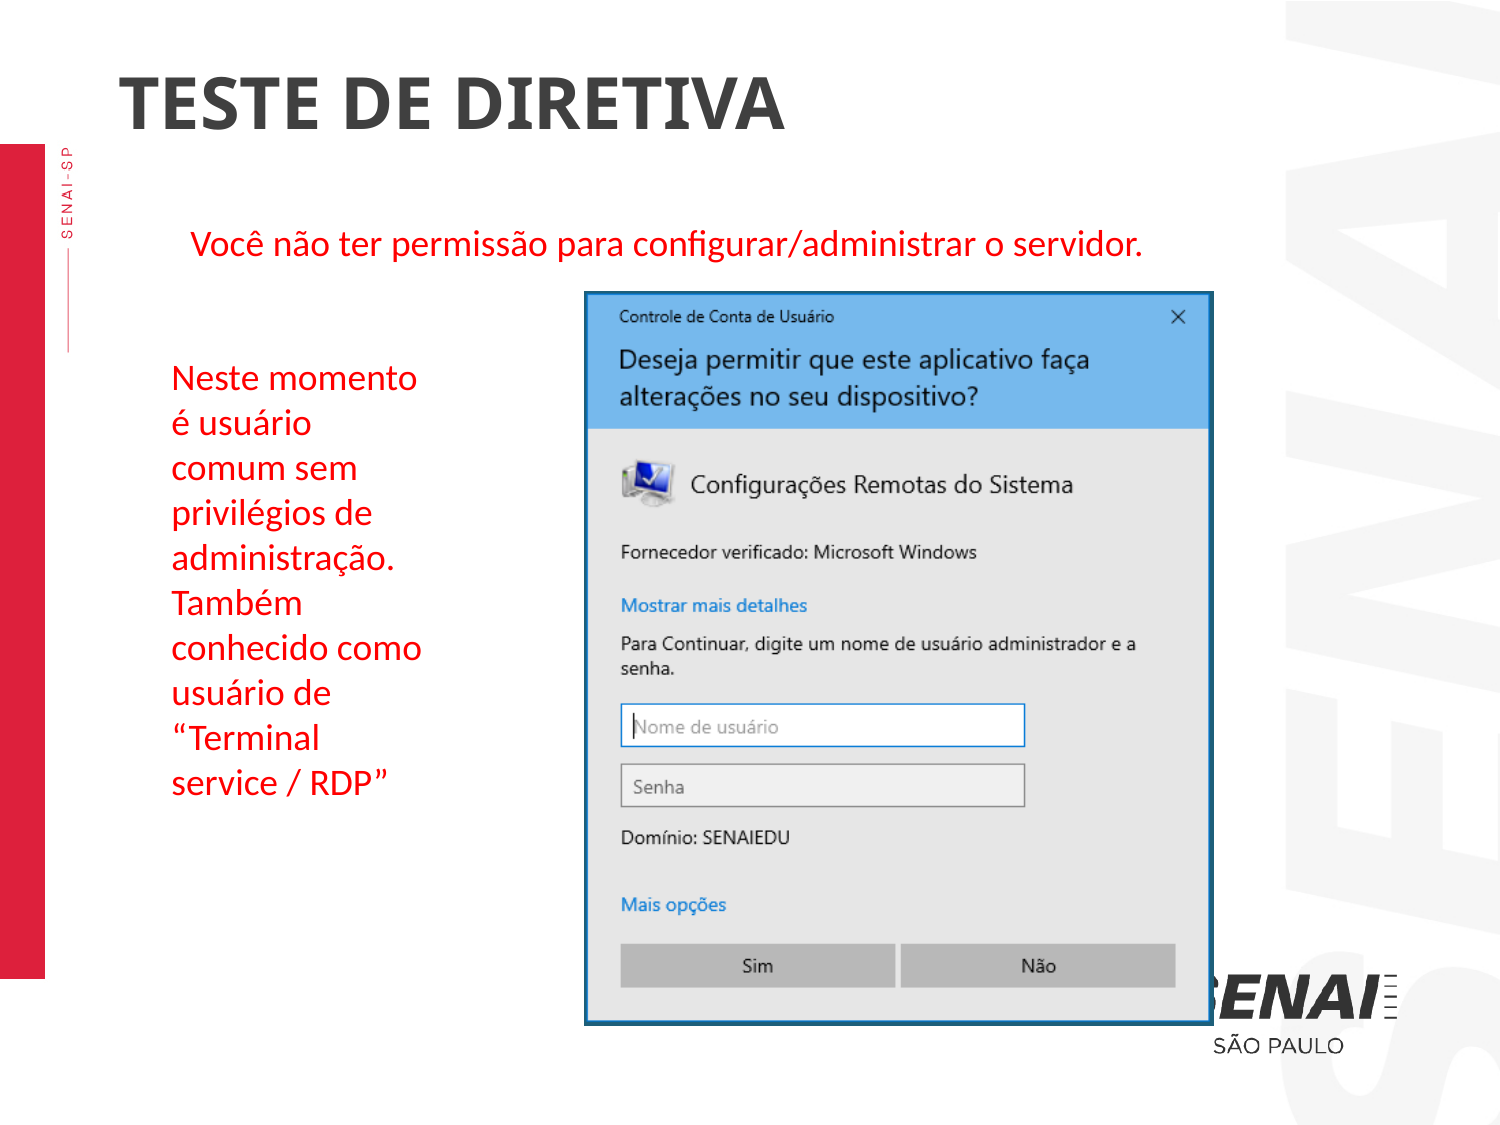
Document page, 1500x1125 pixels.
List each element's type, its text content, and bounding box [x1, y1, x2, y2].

text_box Neste momento é usuário comum sem privilégios de administração. Também conhecido como usuário de “Terminal service / RDP” [156, 345, 446, 811]
list TESTE DE DIRETIVA [103, 59, 1286, 153]
picture [0, 0, 1500, 1125]
text_box Você não ter permissão para configurar/administrar o servidor. [175, 211, 1214, 272]
